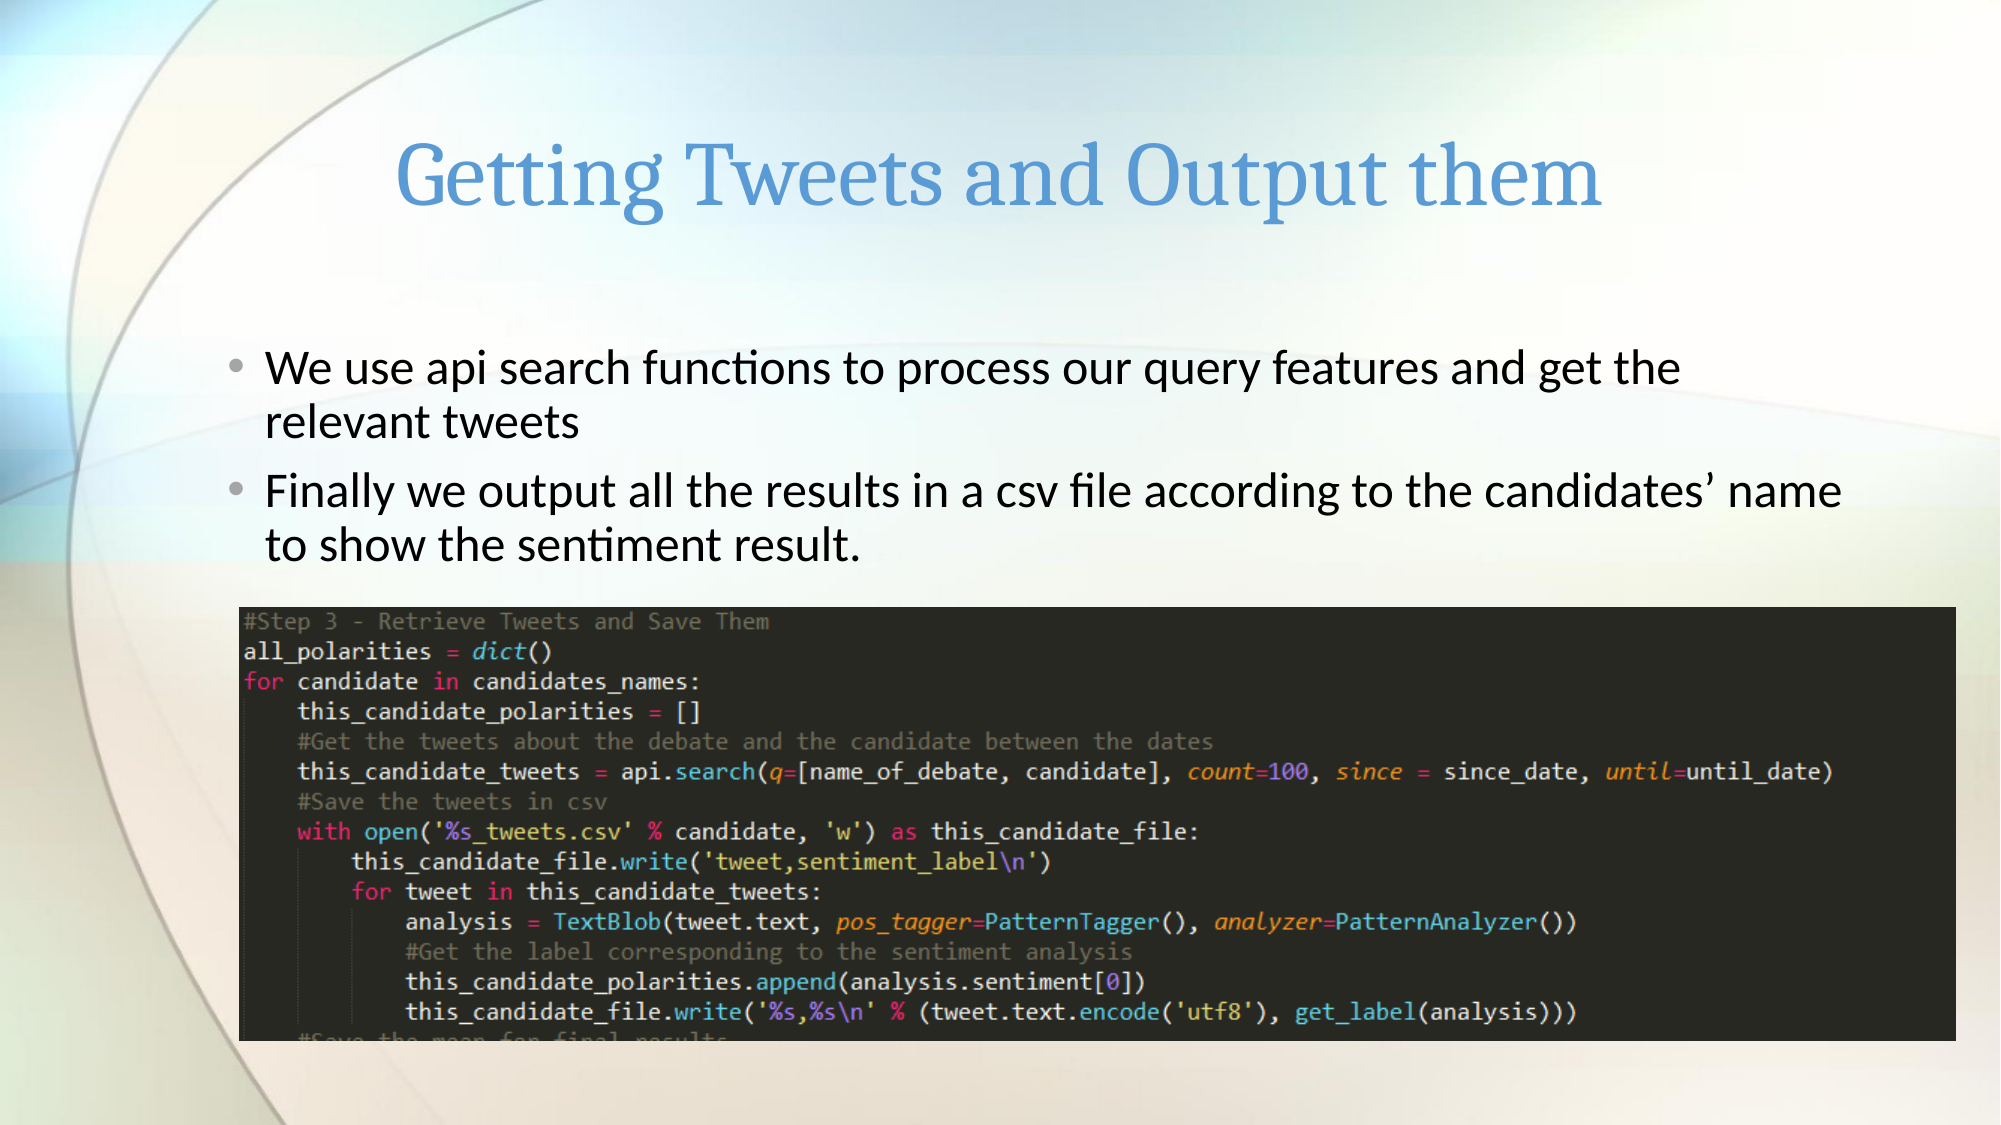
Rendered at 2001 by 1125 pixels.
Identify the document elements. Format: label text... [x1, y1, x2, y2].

picture [0, 0, 2001, 1125]
list We use api search functions to process our query features and get the relevant tweets Finally we output all the results in a csv file according to the candidates’ name to show the sentiment result. [137, 259, 1863, 1090]
title Getting Tweets and Output them [381, 59, 1863, 278]
